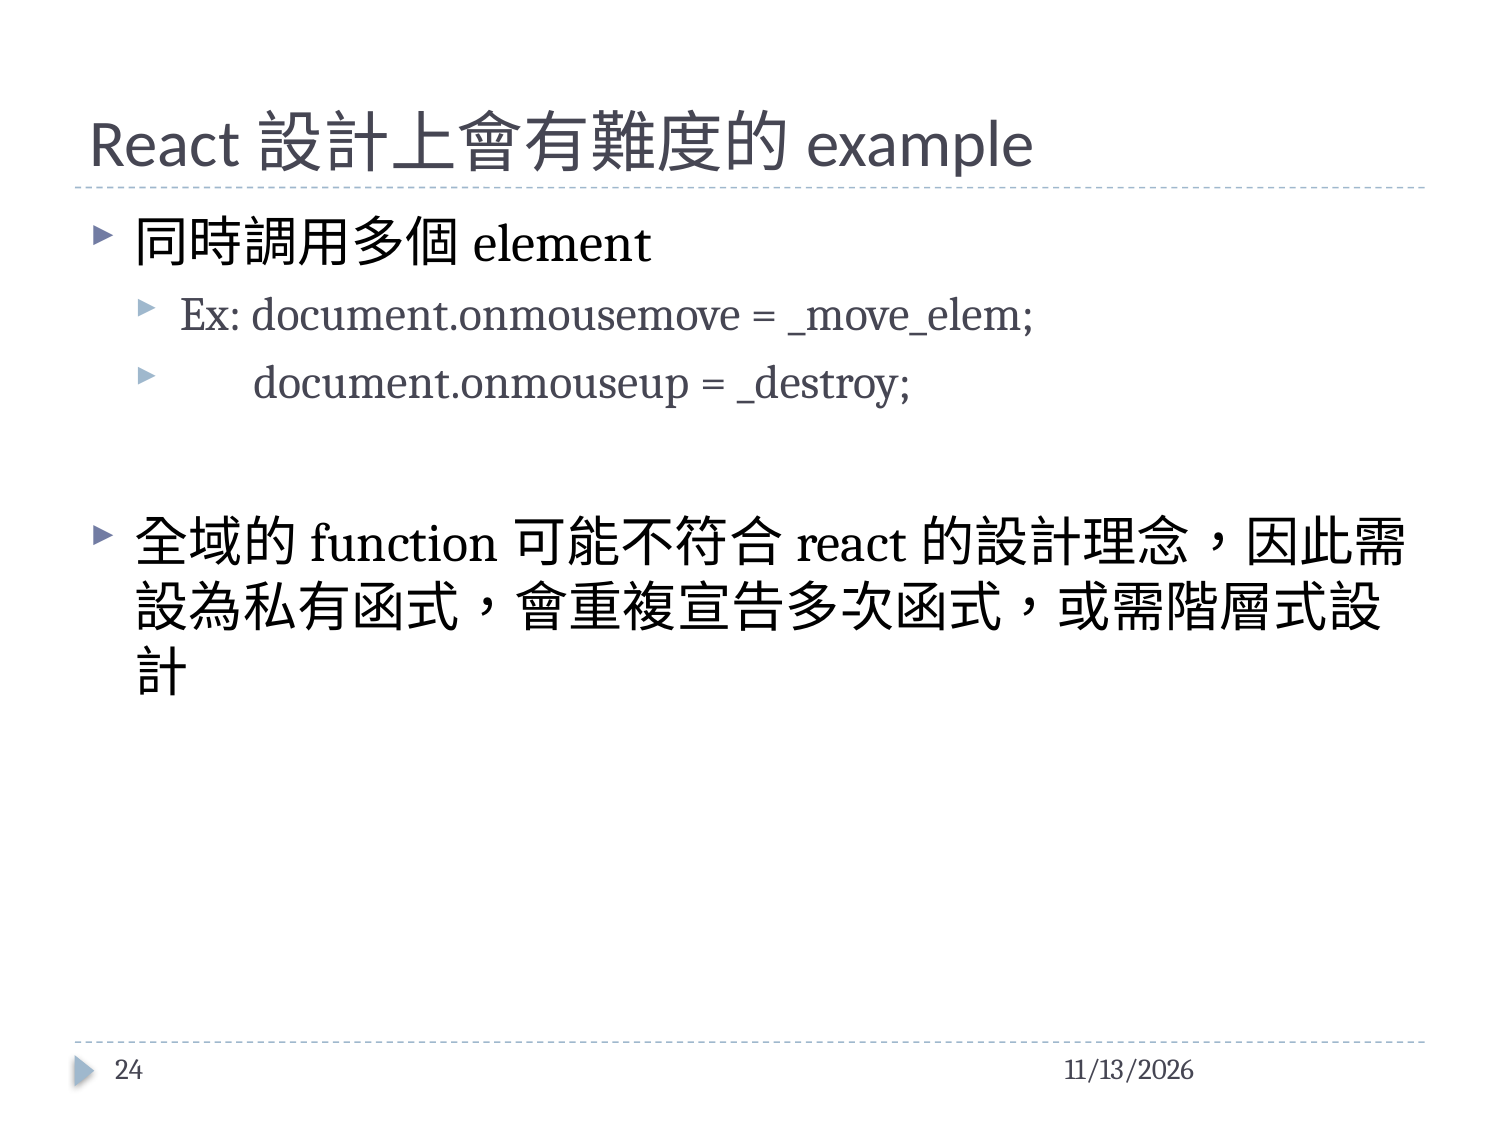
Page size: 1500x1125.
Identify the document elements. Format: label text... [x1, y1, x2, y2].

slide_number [1050, 1042, 1426, 1103]
list 同時調用多個element Ex: document.onmousemove = _move_elem; document.onmouseup = _destroy; 全域的function可能不符合react的設計理念，因此需設為私有函式，會重複宣告多次函式，或需階層式設計 [75, 200, 1425, 1010]
slide_number 24 [100, 1042, 426, 1103]
title React設計上會有難度的example [75, 24, 1425, 188]
